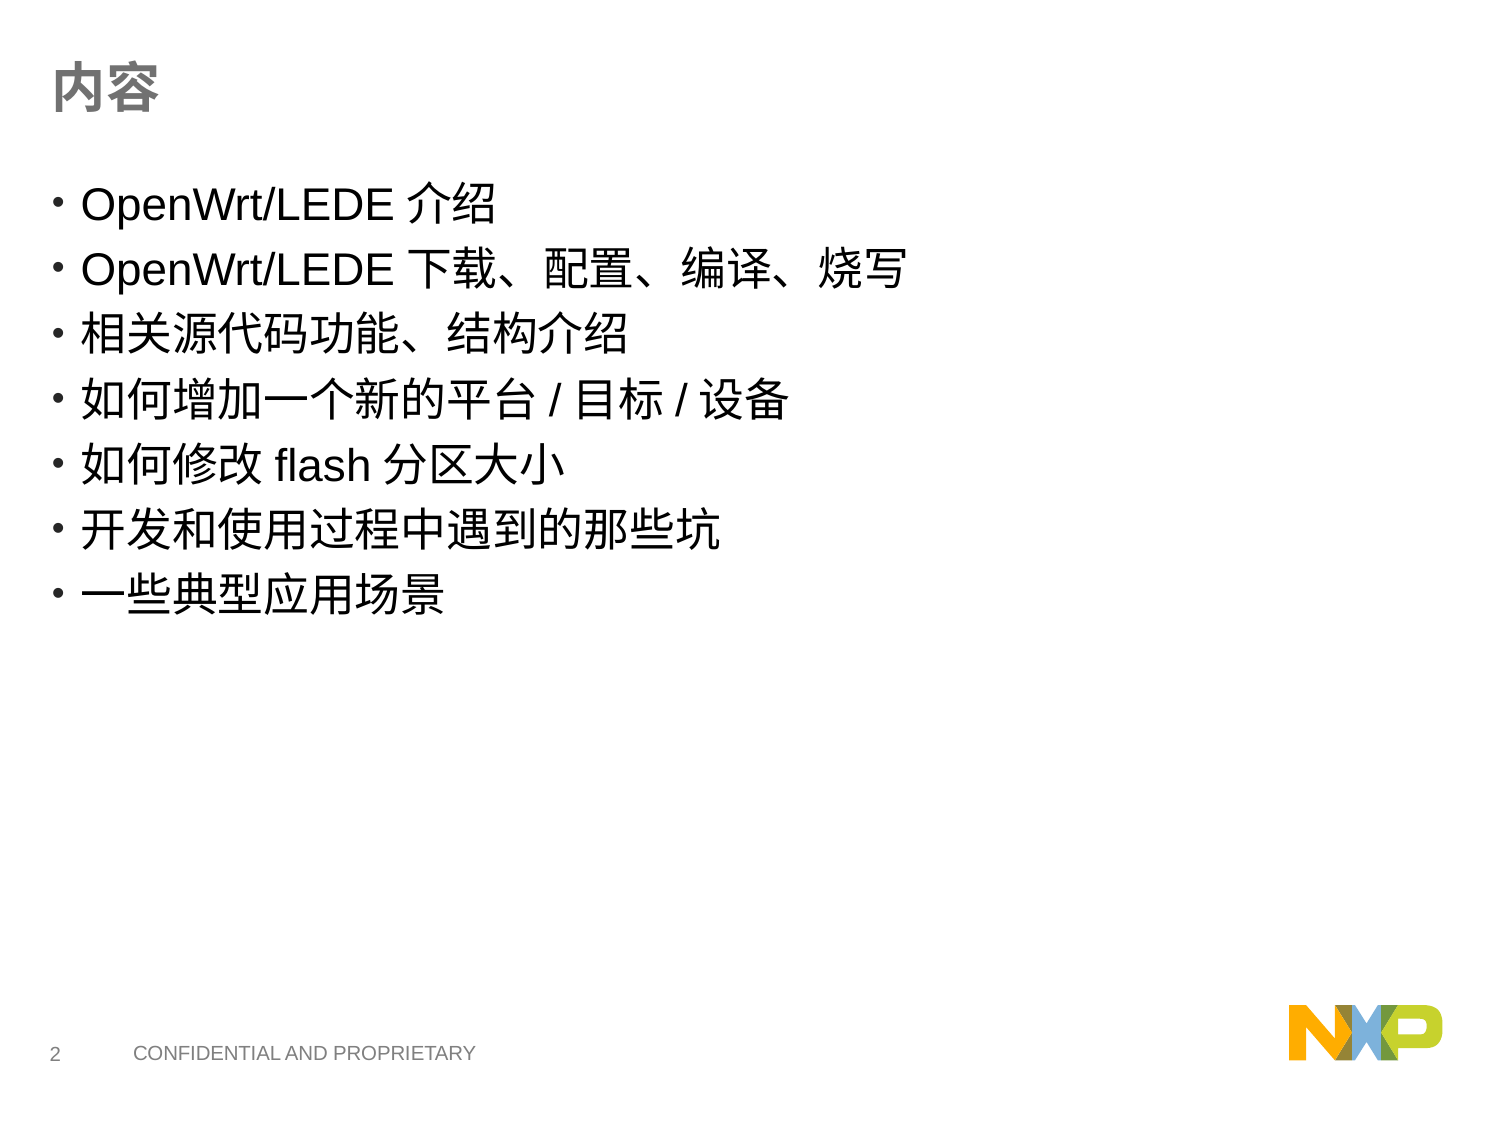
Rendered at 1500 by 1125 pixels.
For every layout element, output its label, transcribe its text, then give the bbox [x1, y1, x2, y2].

title 内容 [36, 45, 1472, 154]
list OpenWrt/LEDE介绍 OpenWrt/LEDE下载、配置、编译、烧写 相关源代码功能、结构介绍 如何增加一个新的平台/目标/设备 如何修改flash分区大小 开发和使用过程中遇到的那些坑 一些典型应用场景 [36, 167, 1472, 933]
